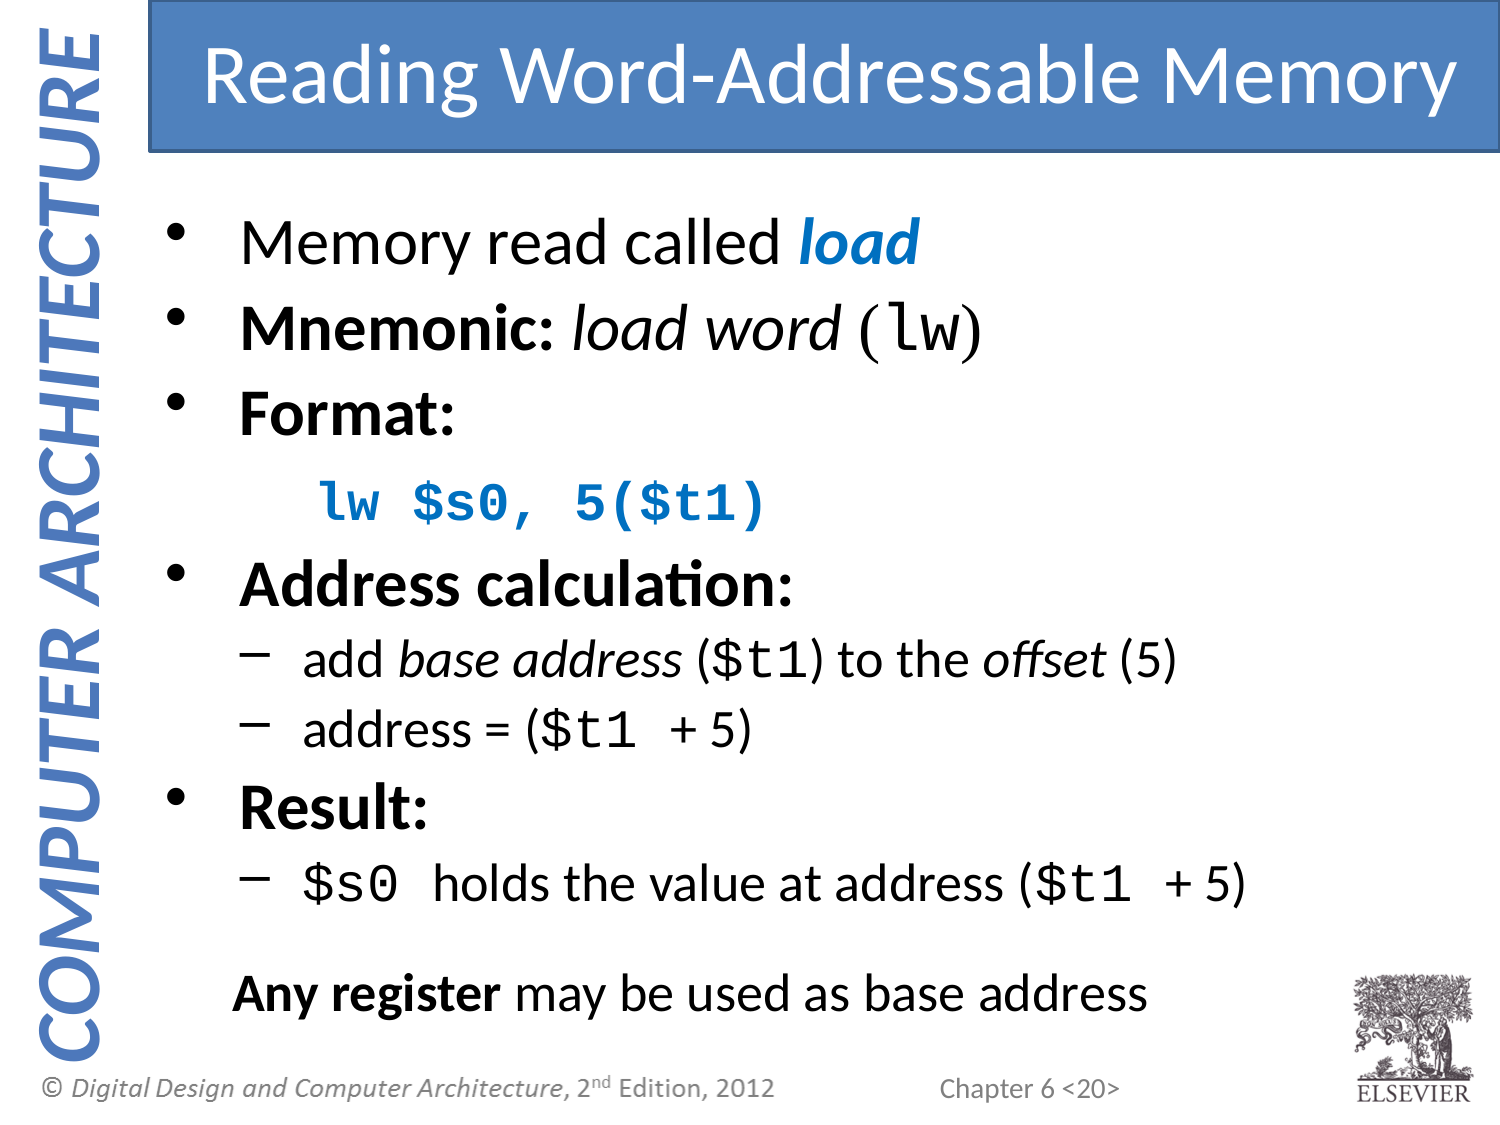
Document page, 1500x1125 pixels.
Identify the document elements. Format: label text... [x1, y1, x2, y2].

text_box Reading Word-Addressable Memory [187, 11, 1488, 129]
text_box [87, 174, 1413, 1025]
picture [0, 0, 1500, 1125]
text_box [112, 200, 1438, 1050]
text_box Memory read called load Mnemonic: load word (lw) Format: lw $s0, 5($t1) Address calculation: add base address ($t1) to the offset (5) address = ($t1 + 5) Result: $s0 holds the value at address ($t1 + 5) Any register may be used as base address [149, 199, 1413, 1013]
